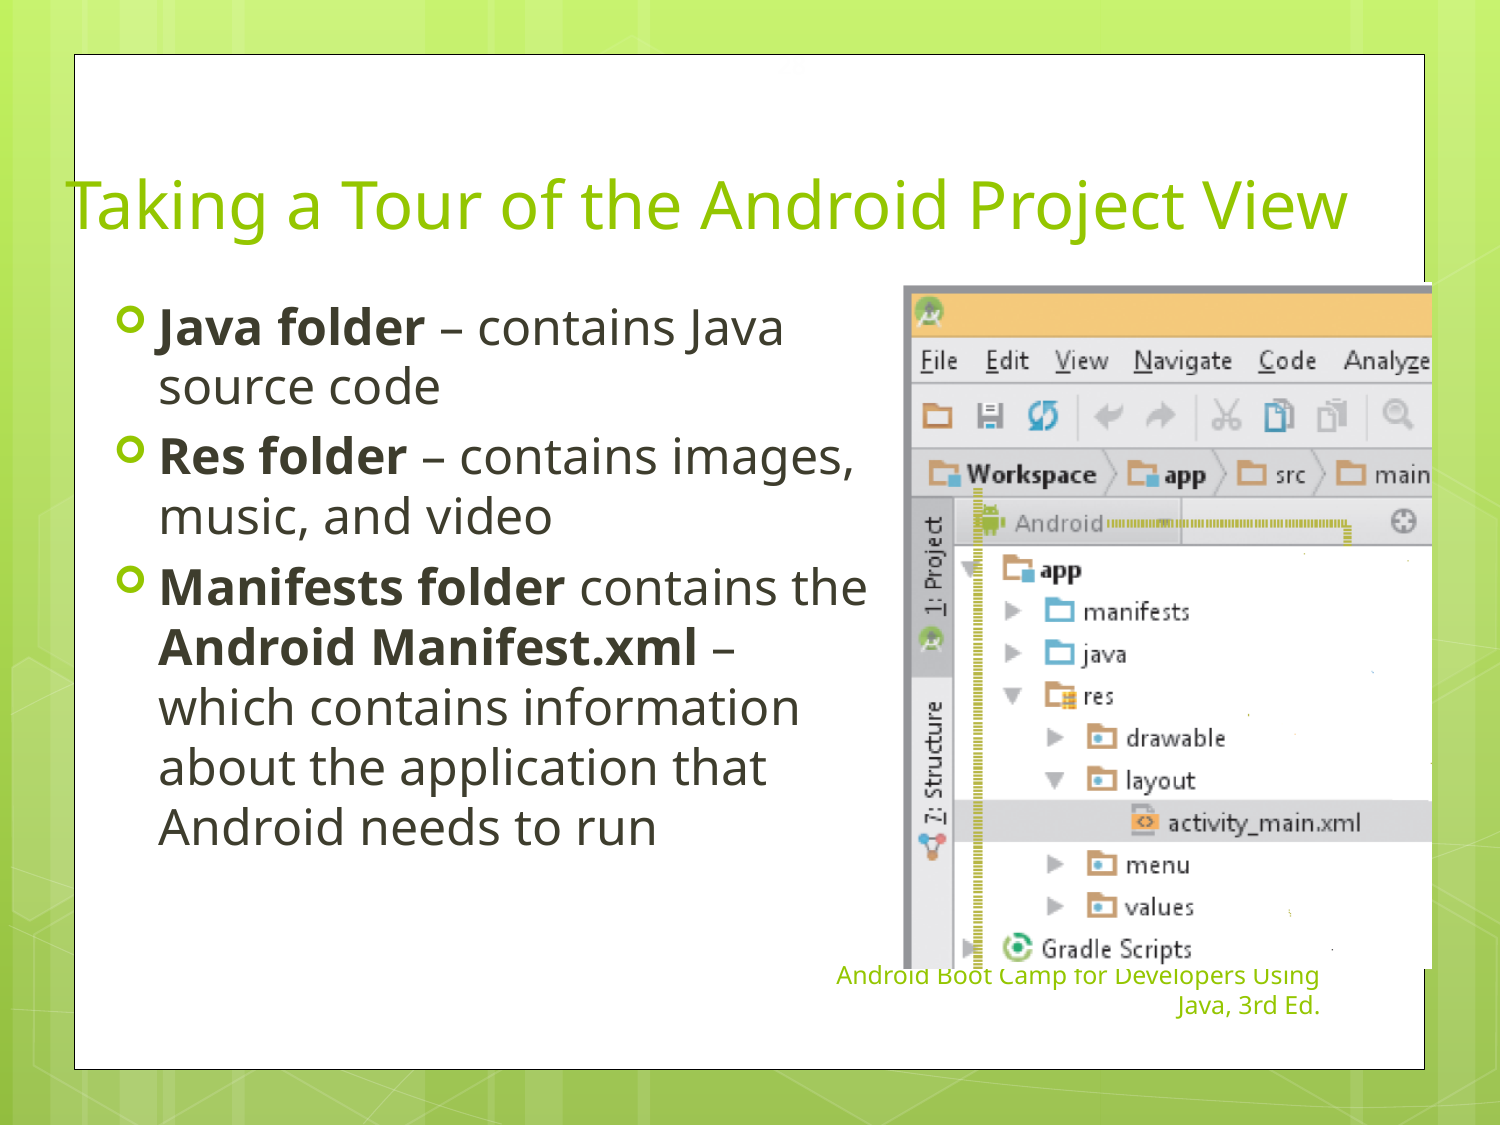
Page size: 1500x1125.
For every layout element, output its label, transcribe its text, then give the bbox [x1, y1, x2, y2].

picture [899, 282, 1432, 969]
slide_number 28 [762, 36, 982, 62]
list Java folder – contains Java source code Res folder – contains images, music, and video Manifests folder contains the Android Manifest.xml – which contains information about the application that Android needs to run [87, 287, 900, 1025]
footer Android Boot Camp for Developers Using Java, 3rd Ed. [761, 960, 1336, 1020]
title Taking a Tour of the Android Project View [50, 62, 1500, 250]
